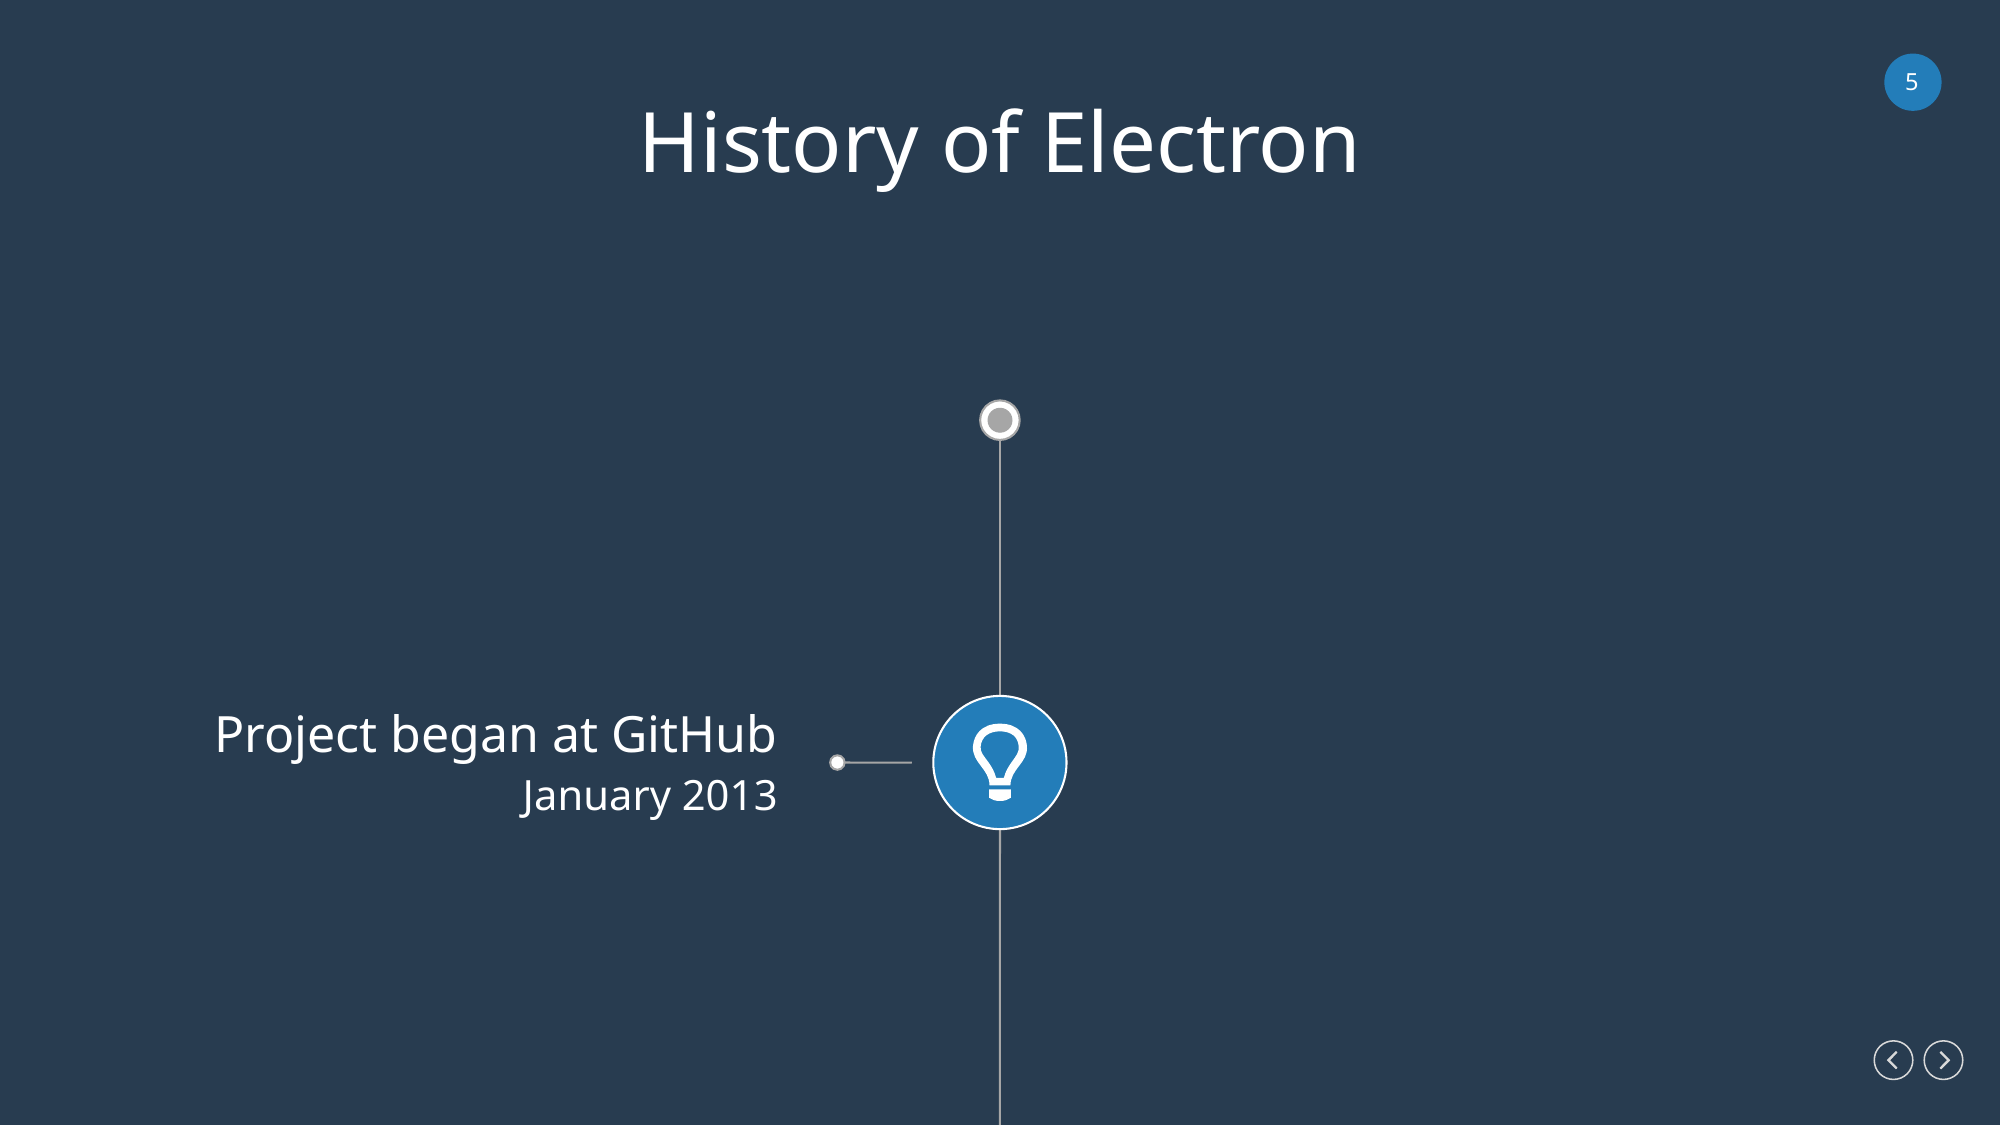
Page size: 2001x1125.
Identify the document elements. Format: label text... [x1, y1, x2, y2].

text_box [830, 755, 912, 770]
text_box [989, 789, 1011, 801]
list History of Electron [129, 95, 1871, 196]
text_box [161, 702, 778, 819]
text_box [980, 400, 1020, 440]
text_box [932, 694, 1068, 831]
text_box [972, 723, 1028, 786]
